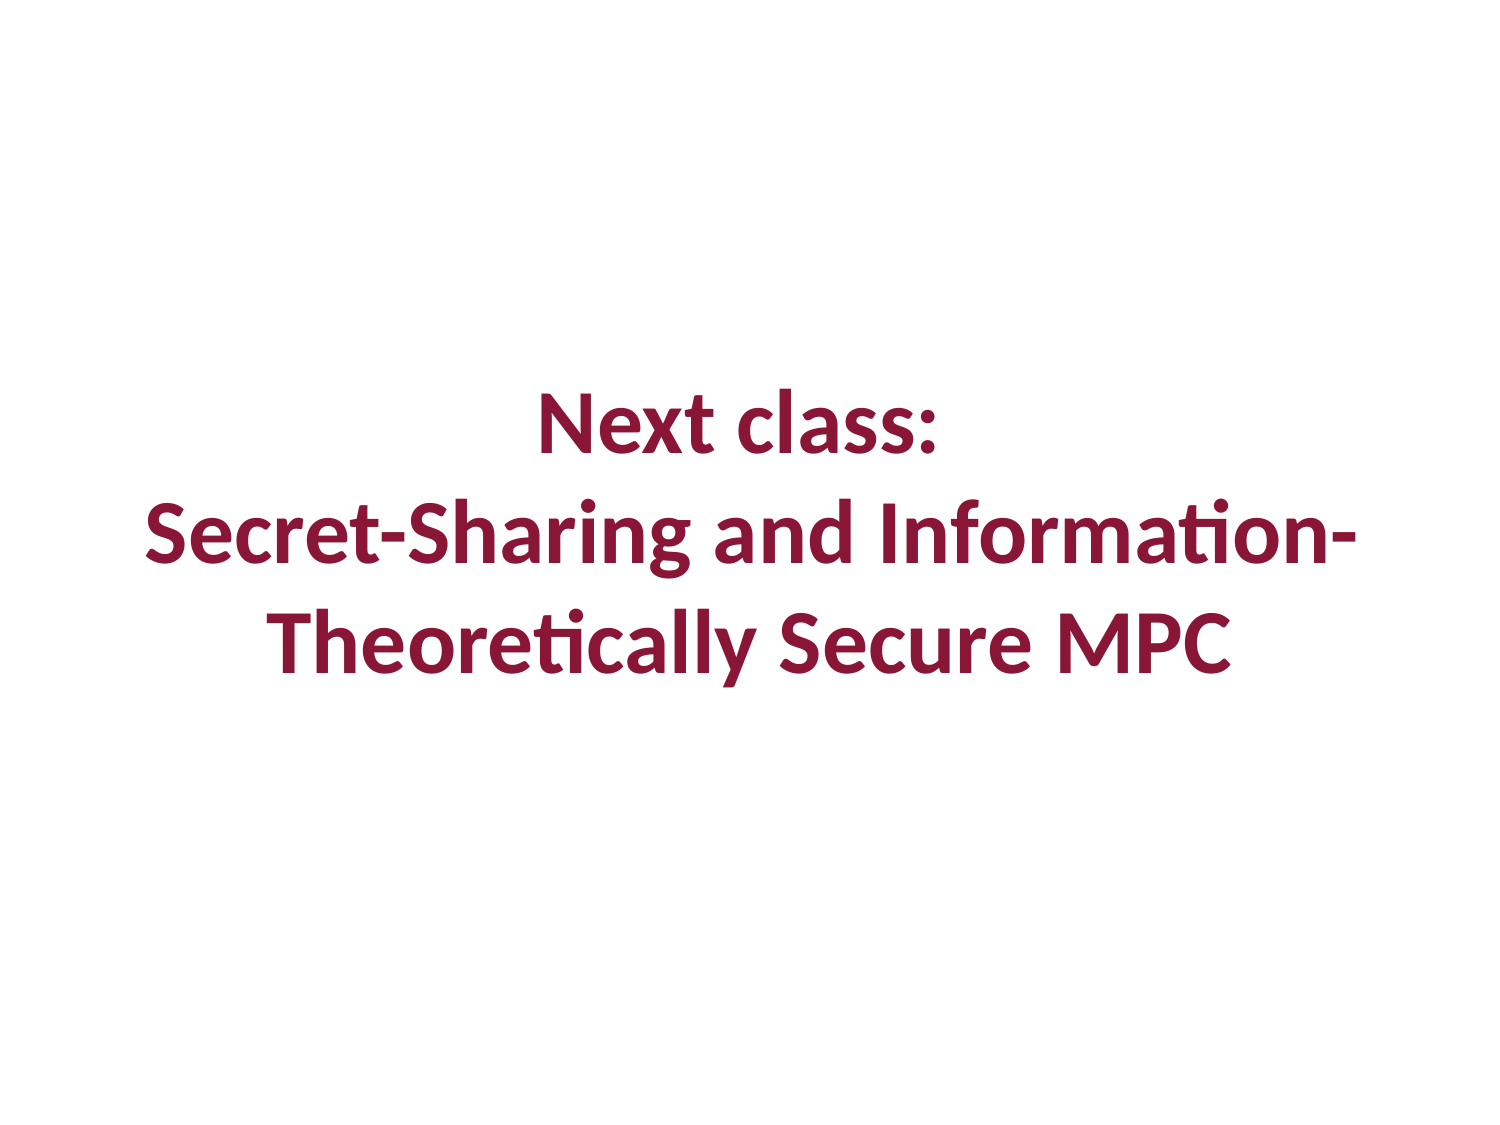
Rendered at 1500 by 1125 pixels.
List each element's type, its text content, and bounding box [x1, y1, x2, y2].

title Next class: Secret-Sharing and Information-Theoretically Secure MPC [0, 338, 1500, 717]
